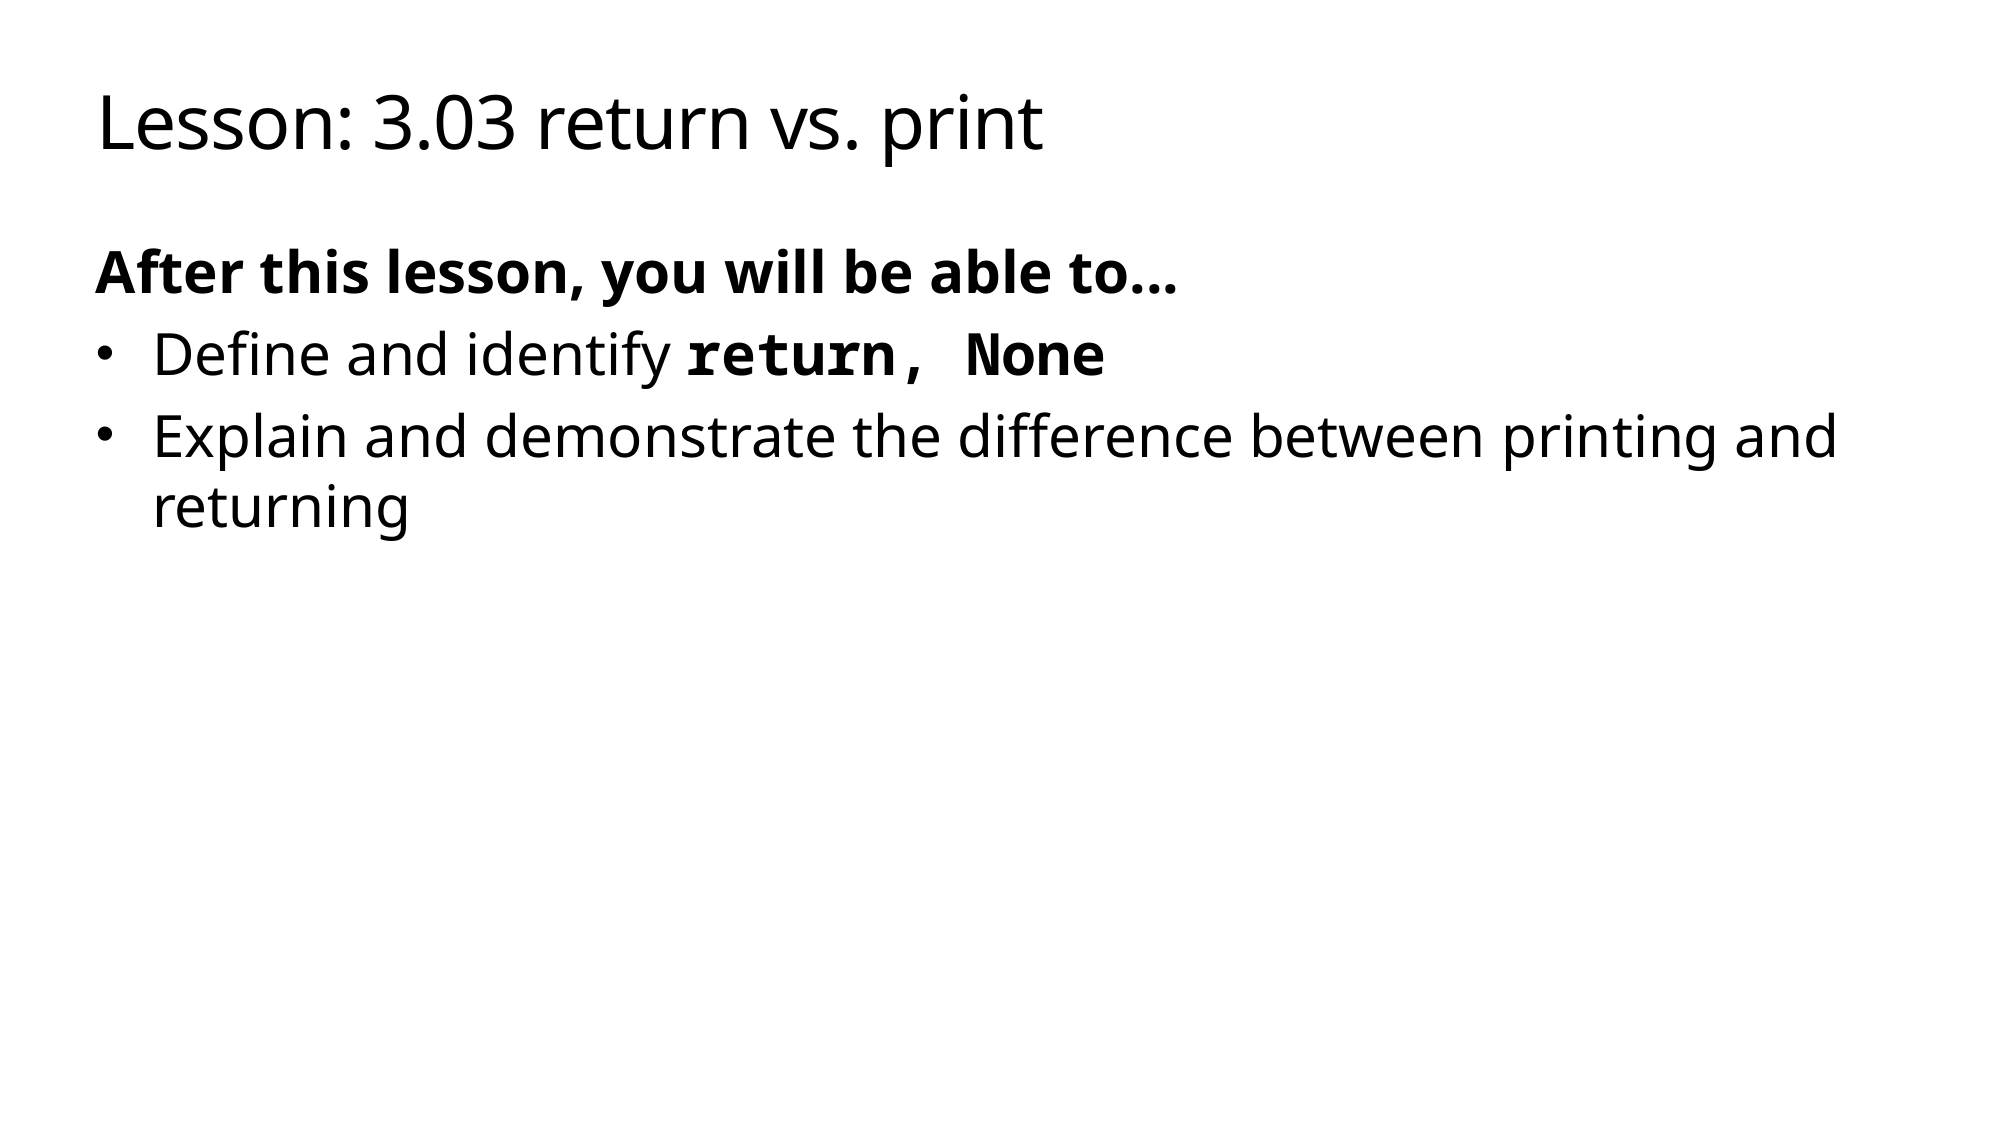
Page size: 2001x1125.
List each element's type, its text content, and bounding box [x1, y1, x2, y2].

list After this lesson, you will be able to... Define and identify return, None Explain and demonstrate the difference between printing and returning [95, 235, 1904, 547]
title Lesson: 3.03 return vs. print [96, 75, 1904, 166]
